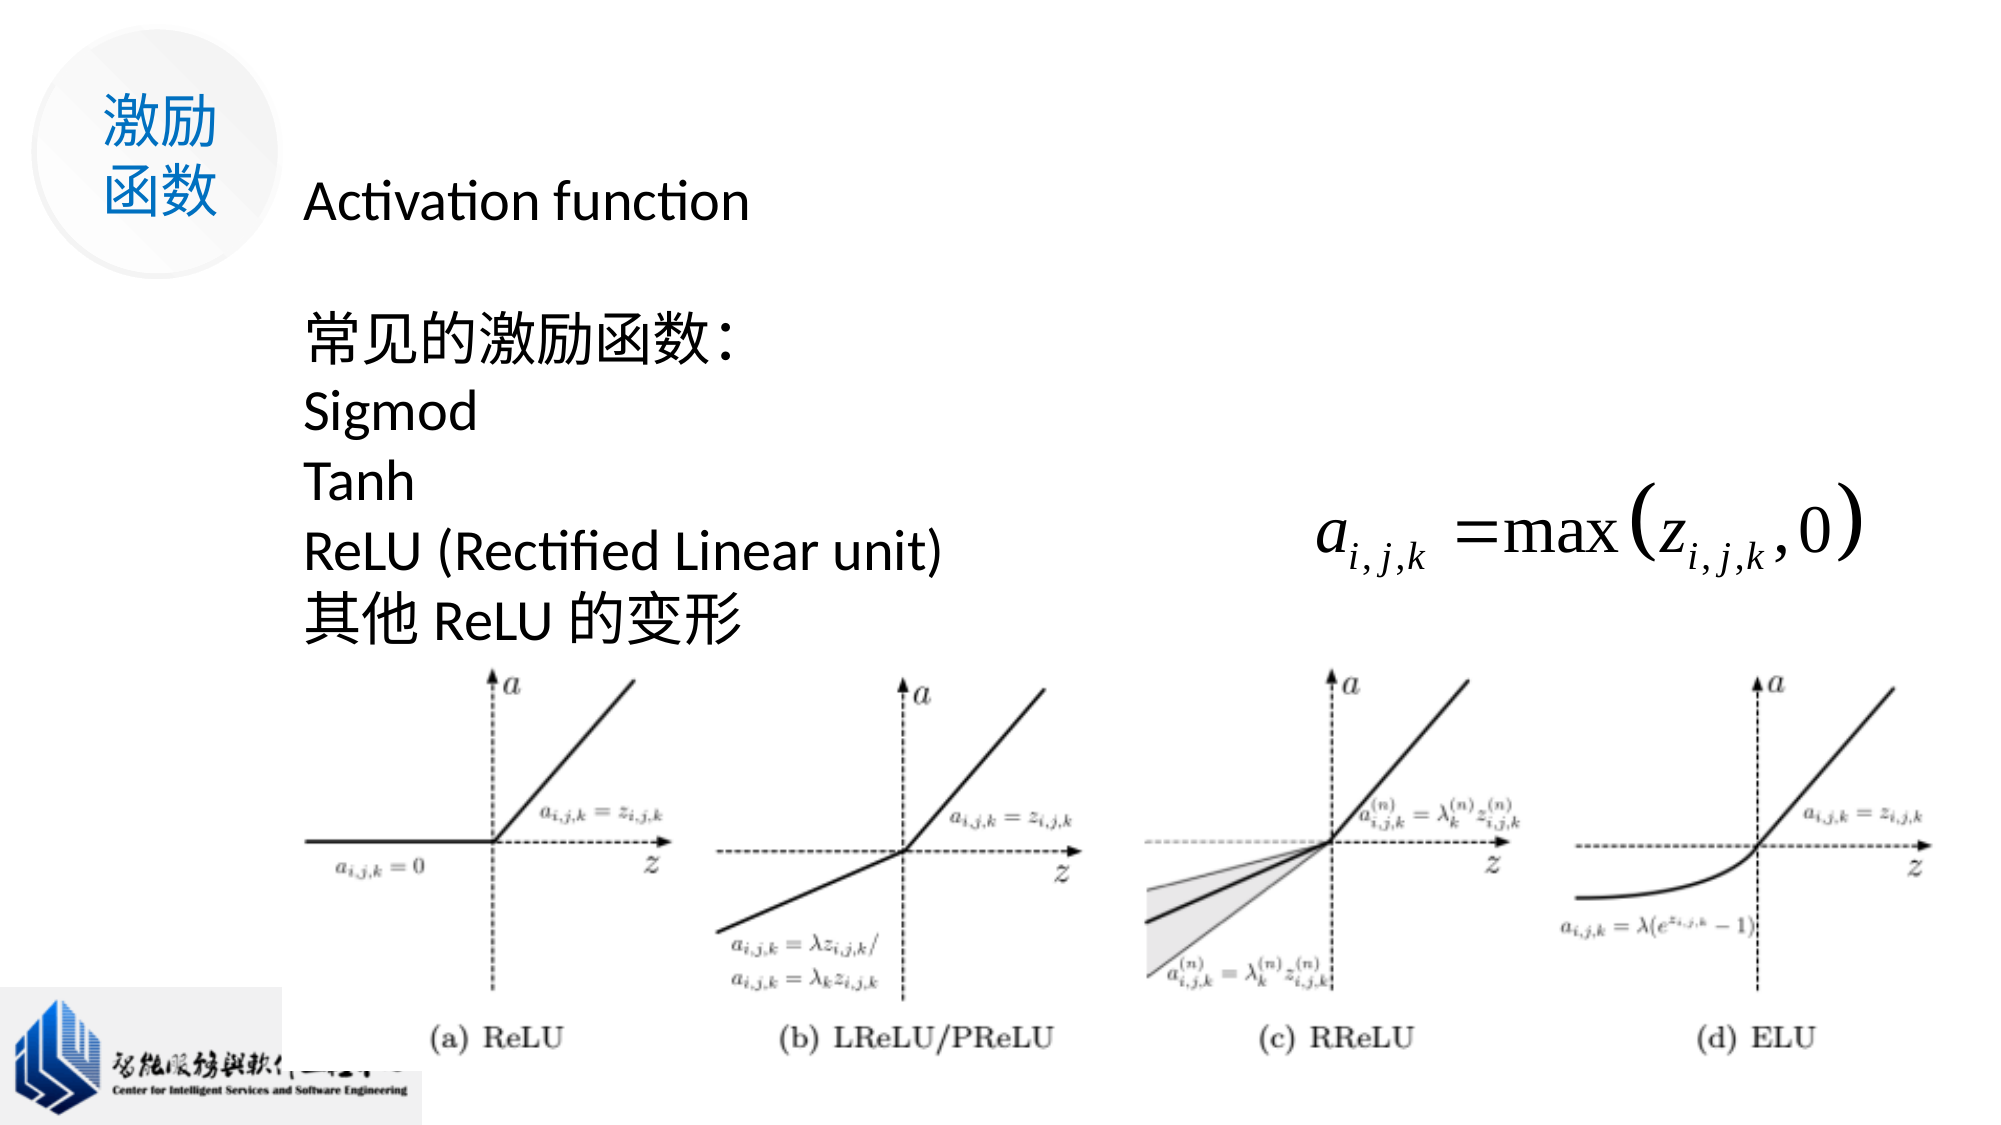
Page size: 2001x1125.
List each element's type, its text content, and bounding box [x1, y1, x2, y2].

text_box Activation function 常见的激励函数： Sigmod Tanh ReLU (Rectified Linear unit) 其他ReLU的变形 [288, 154, 1840, 632]
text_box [1305, 472, 1868, 598]
picture [0, 632, 1977, 1125]
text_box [31, 24, 283, 279]
